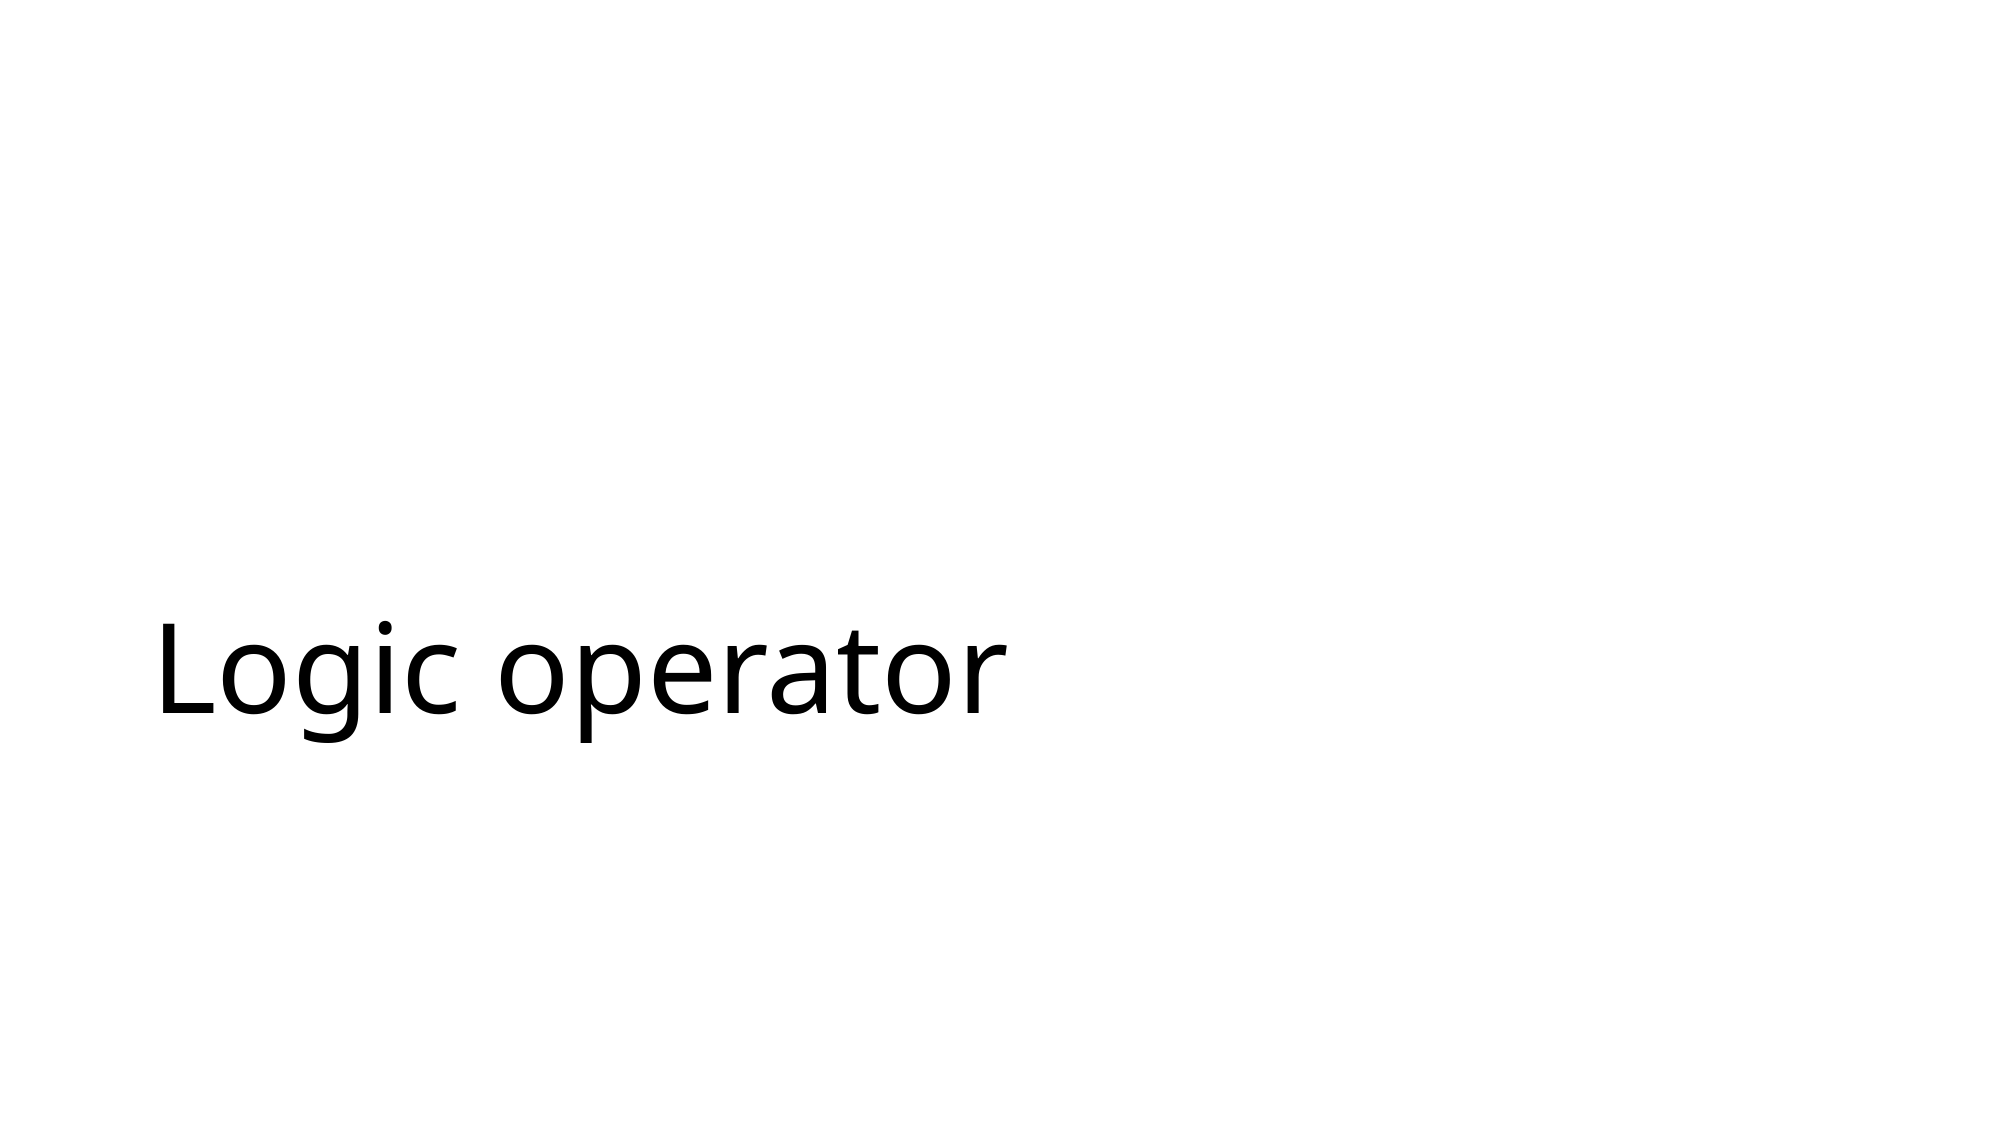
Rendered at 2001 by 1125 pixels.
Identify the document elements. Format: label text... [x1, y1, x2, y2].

title Logic operator [136, 280, 1862, 749]
